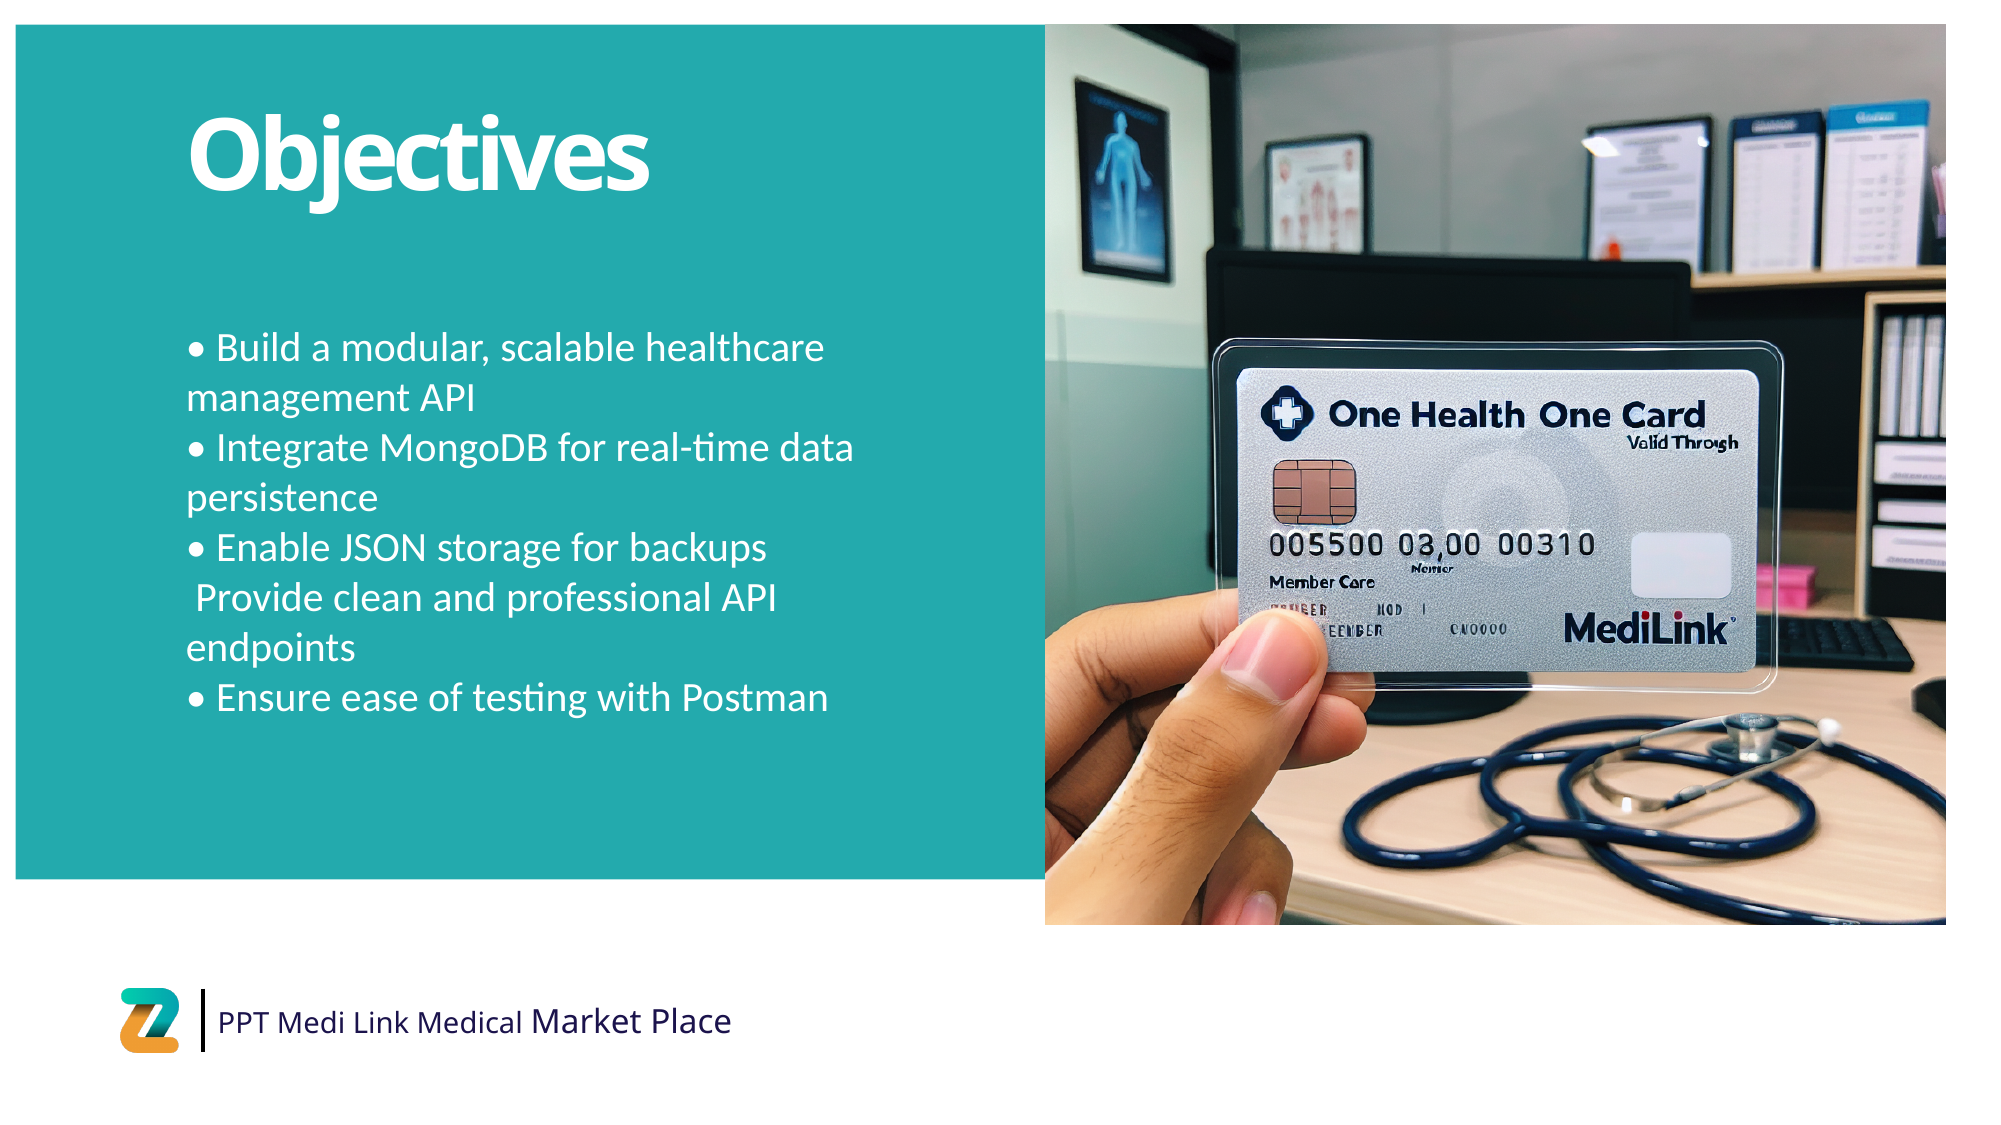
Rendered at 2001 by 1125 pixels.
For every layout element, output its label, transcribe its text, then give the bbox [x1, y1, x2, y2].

picture [1045, 24, 1946, 925]
text_box [94, 962, 769, 1074]
text_box [15, 24, 1045, 880]
text_box • Build a modular, scalable healthcare management API • Integrate MongoDB for real-time data persistence • Enable JSON storage for backups Provide clean and professional API endpoints • Ensure ease of testing with Postman [171, 312, 922, 762]
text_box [120, 988, 922, 1089]
text_box Objectives [171, 116, 890, 215]
